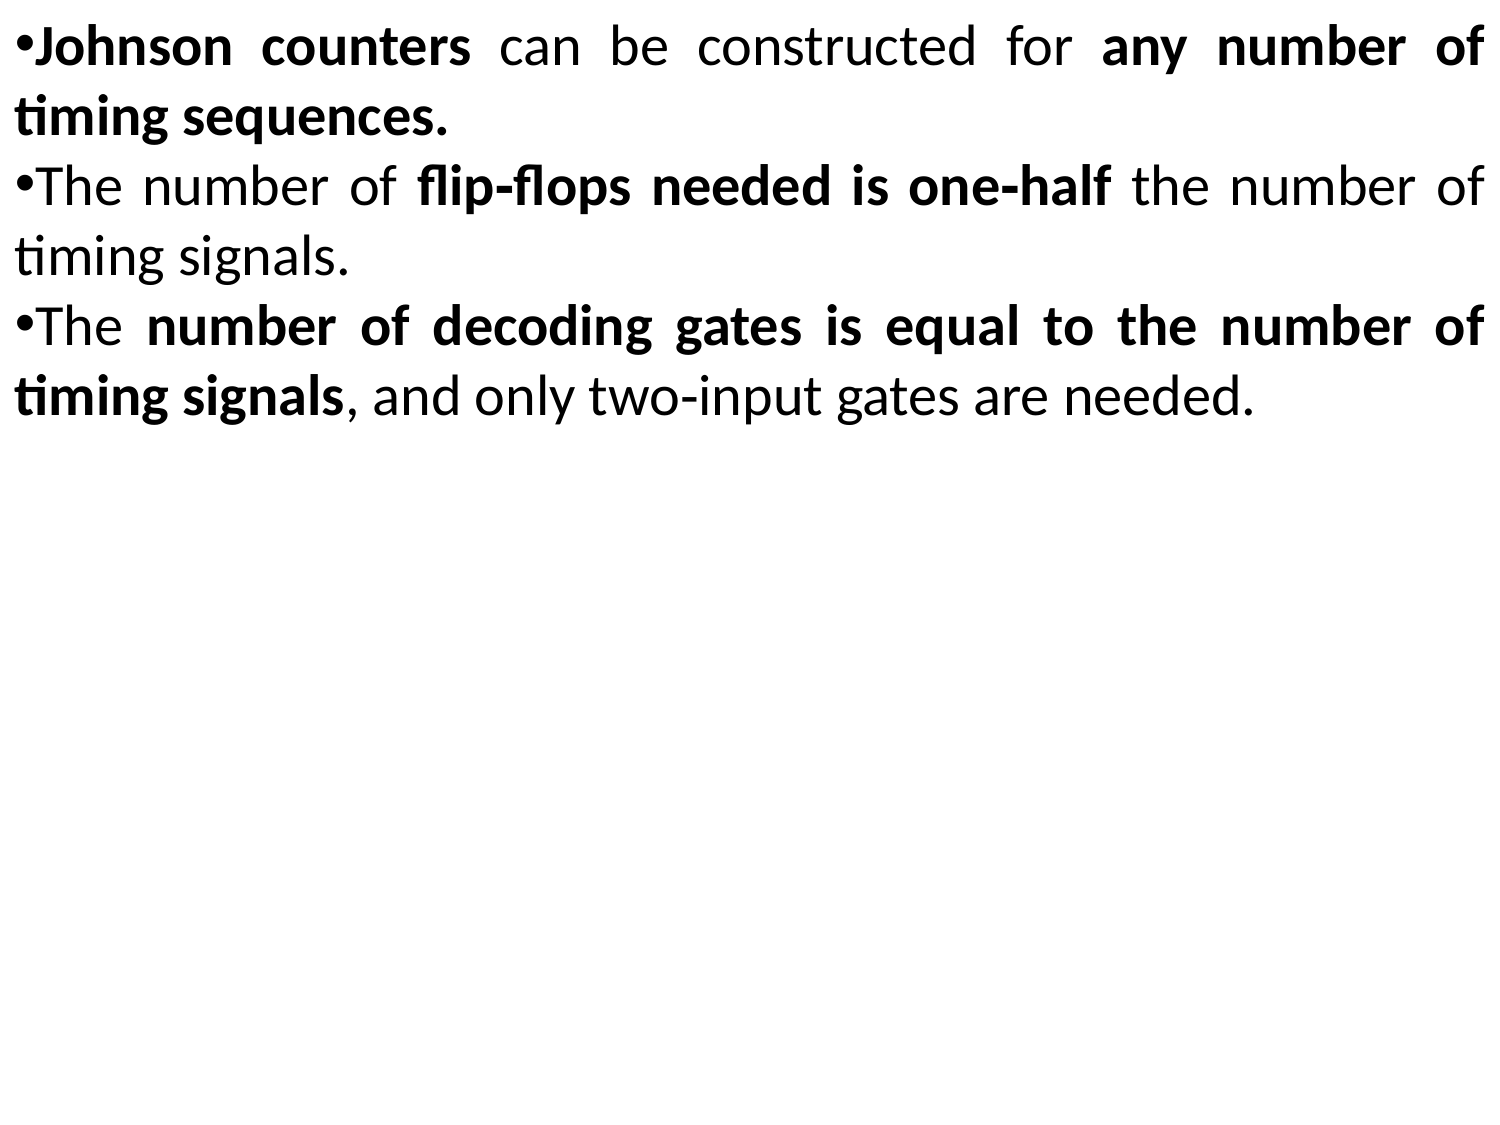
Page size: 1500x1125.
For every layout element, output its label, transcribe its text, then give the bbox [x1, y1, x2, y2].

text_box Johnson counters can be constructed for any number of timing sequences. The number of flip‐flops needed is one‐half the number of timing signals. The number of decoding gates is equal to the number of timing signals, and only two‐input gates are needed. [0, 0, 1500, 435]
